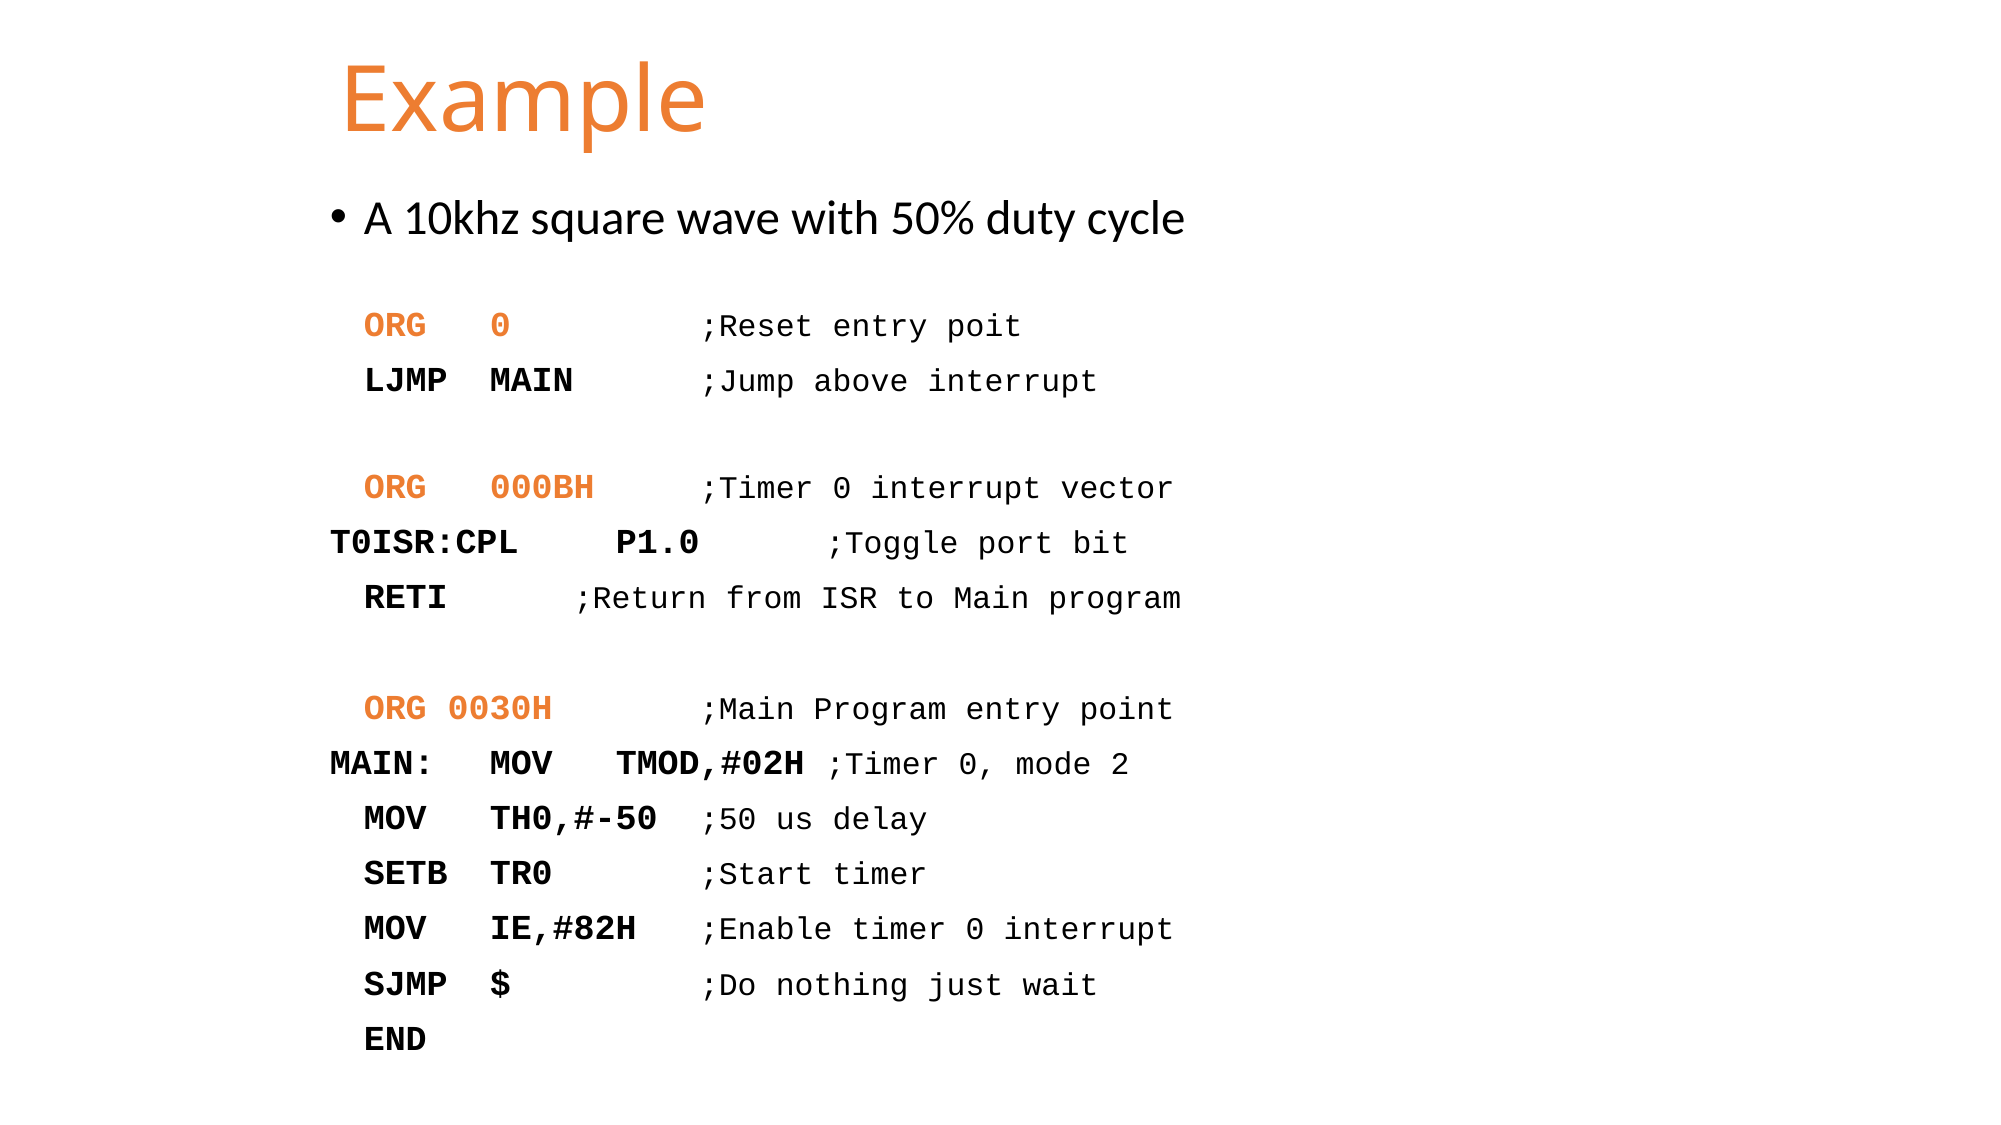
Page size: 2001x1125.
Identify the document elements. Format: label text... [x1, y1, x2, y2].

list A 10khz square wave with 50% duty cycle ORG 0 ;Reset entry poit LJMP MAIN ;Jump above interrupt ORG 000BH ;Timer 0 interrupt vector T0ISR:CPL P1.0 ;Toggle port bit RETI ;Return from ISR to Main program ORG 0030H ;Main Program entry point MAIN: MOV TMOD,#02H ;Timer 0, mode 2 MOV TH0,#-50 ;50 us delay SETB TR0 ;Start timer MOV IE,#82H ;Enable timer 0 interrupt SJMP $ ;Do nothing just wait END [314, 184, 1728, 1071]
title Example [324, 45, 1675, 184]
